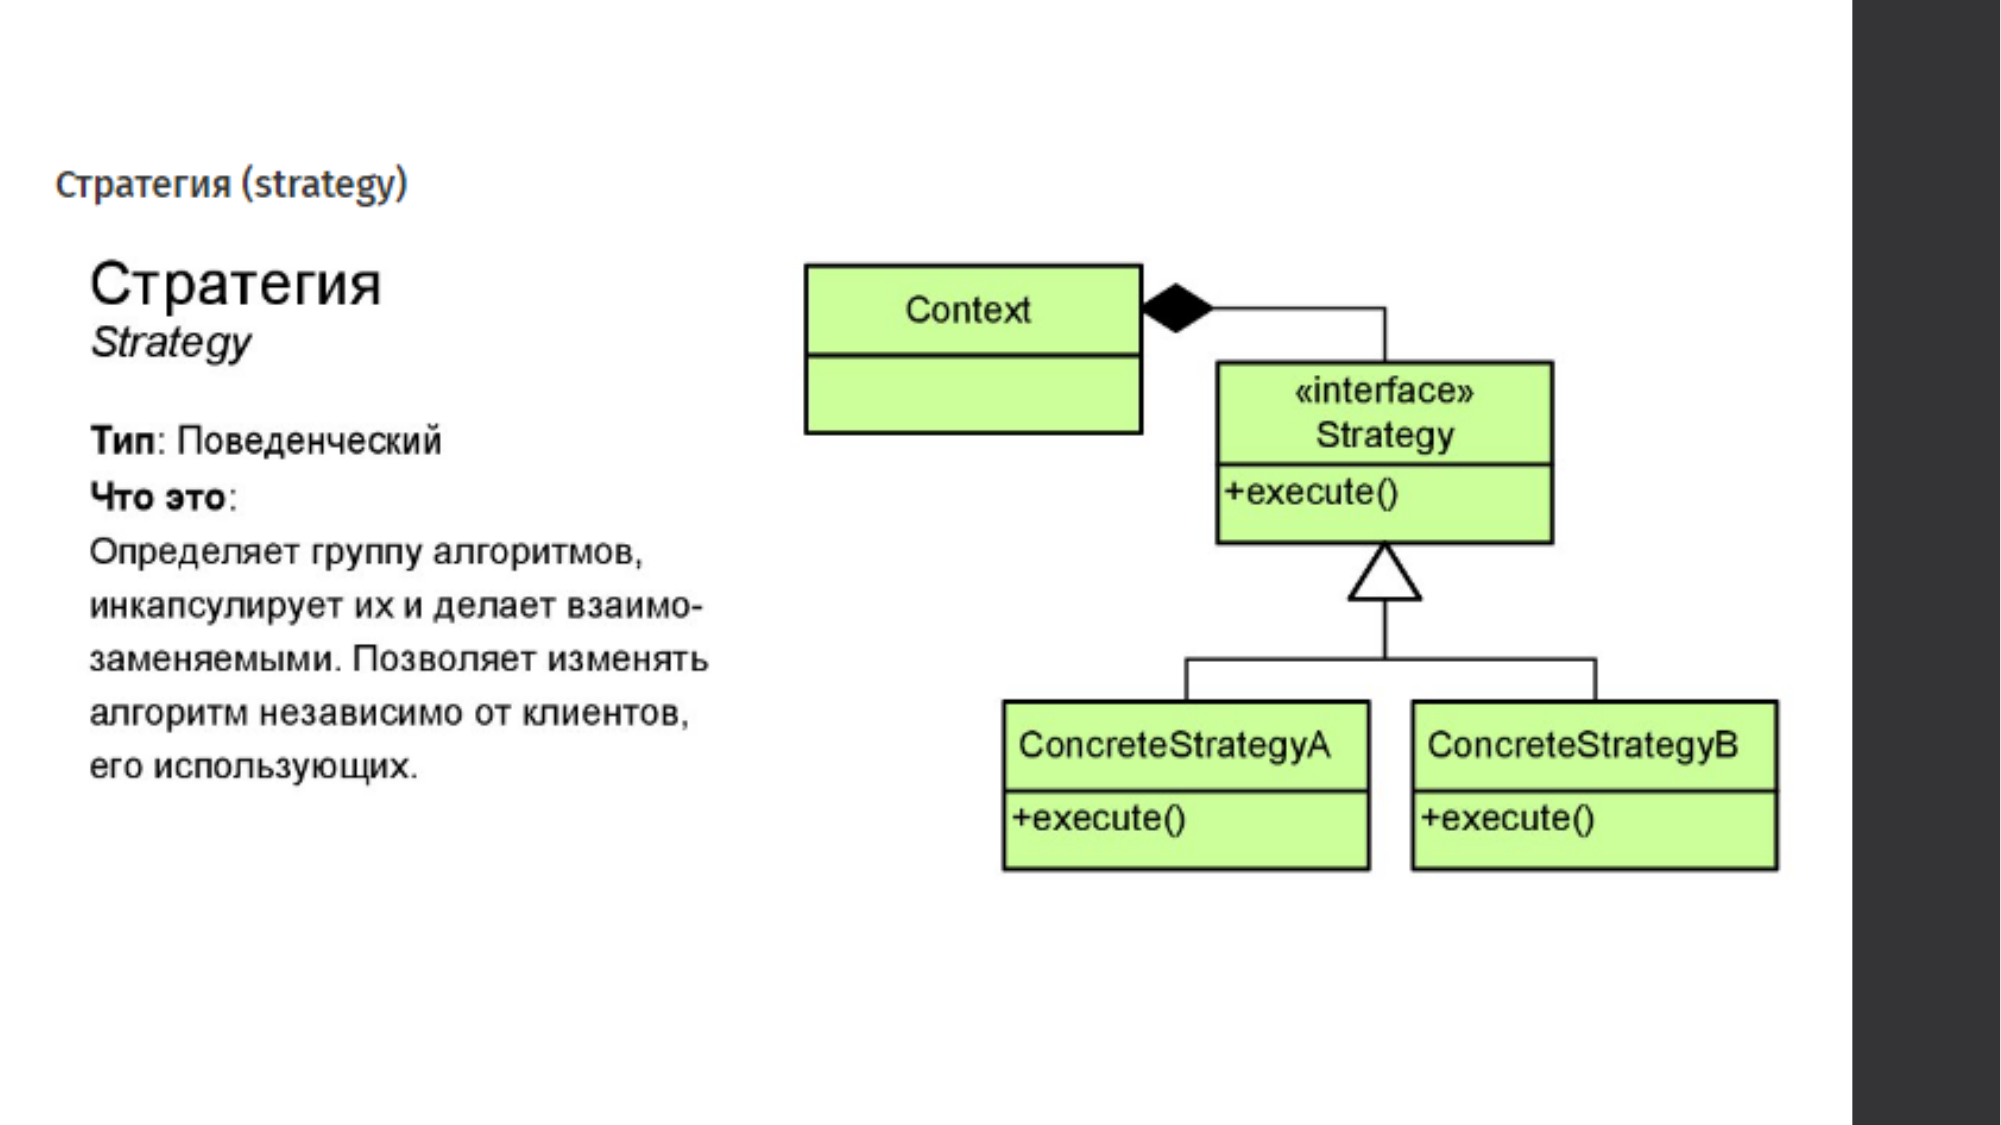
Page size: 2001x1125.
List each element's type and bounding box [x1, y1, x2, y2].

picture [20, 148, 1837, 977]
